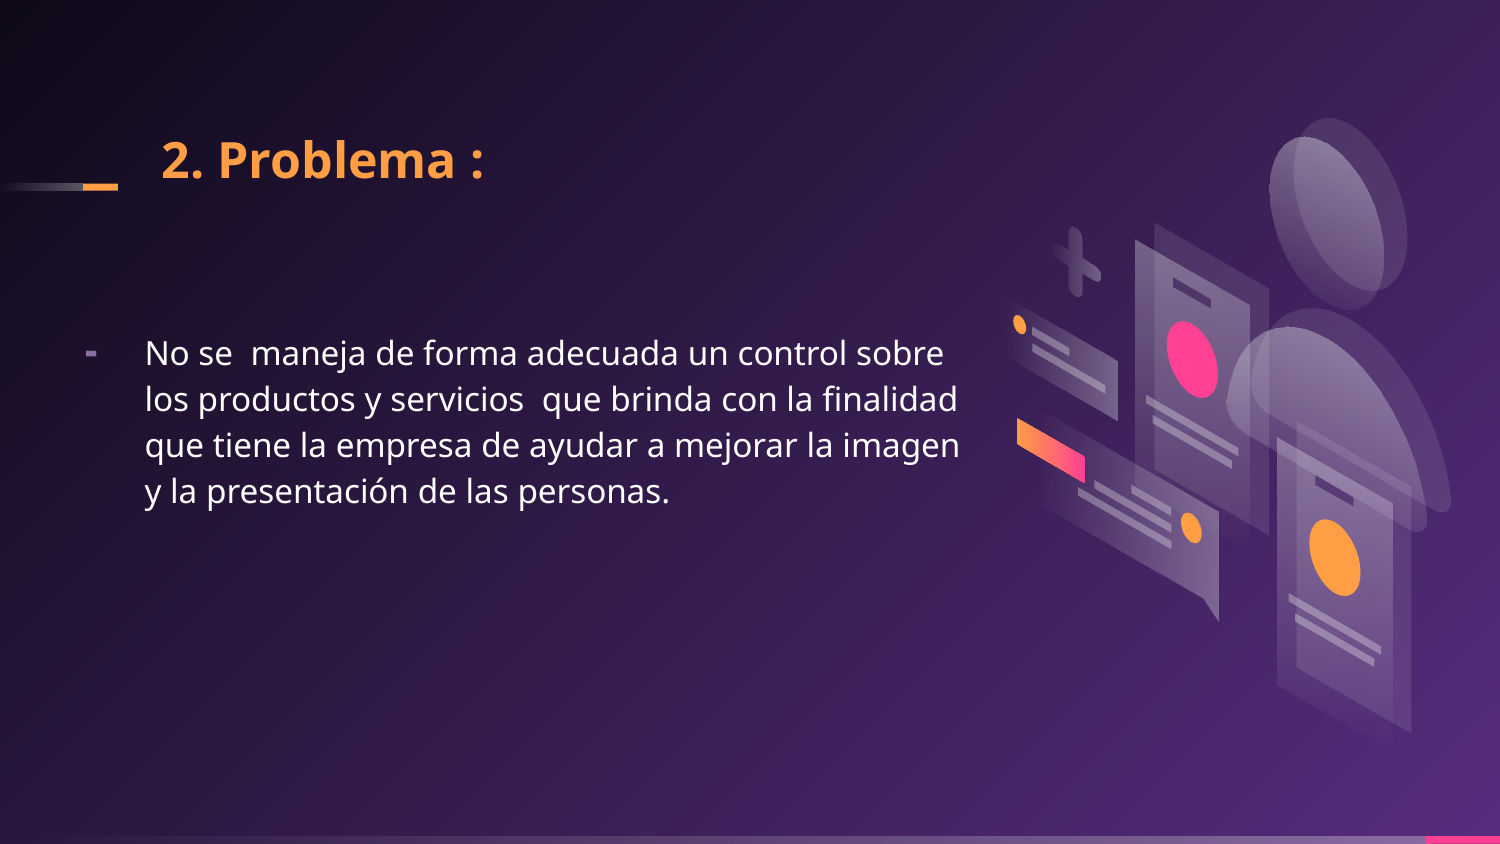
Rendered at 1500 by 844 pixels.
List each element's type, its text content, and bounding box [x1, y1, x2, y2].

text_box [1002, 117, 1452, 751]
list No se maneja de forma adecuada un control sobre los productos y servicios que brinda con la finalidad que tiene la empresa de ayudar a mejorar la imagen y la presentación de las personas. [69, 326, 966, 844]
title 2. Problema : [161, 124, 997, 190]
